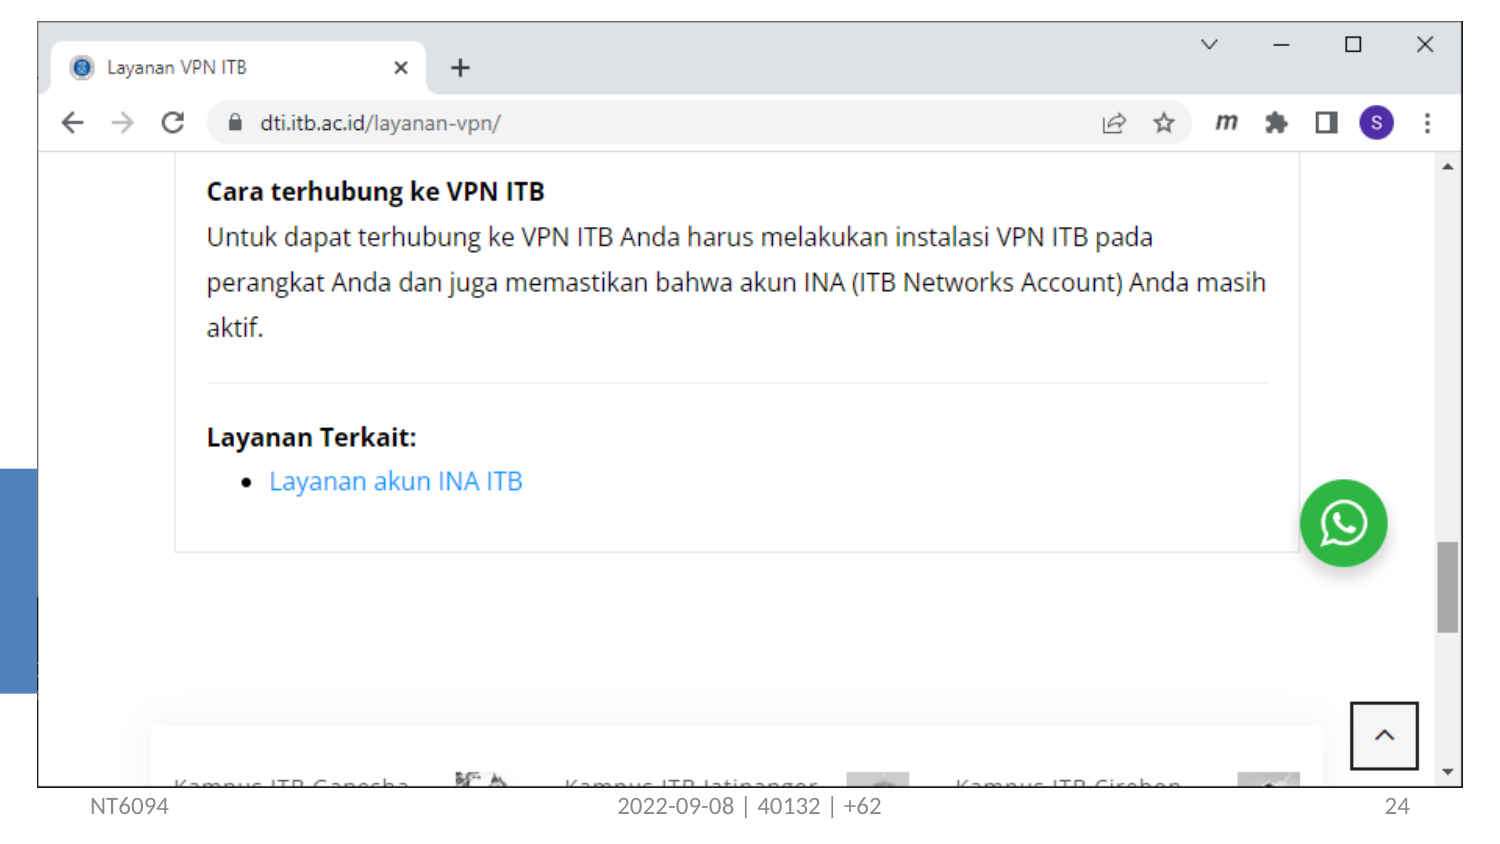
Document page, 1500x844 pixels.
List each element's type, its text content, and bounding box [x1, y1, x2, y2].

footer 2022-09-08 | 40132 | +62 [512, 797, 988, 827]
picture [37, 21, 1463, 788]
slide_number 24 [1074, 797, 1425, 827]
slide_number NT6094 [75, 797, 463, 827]
